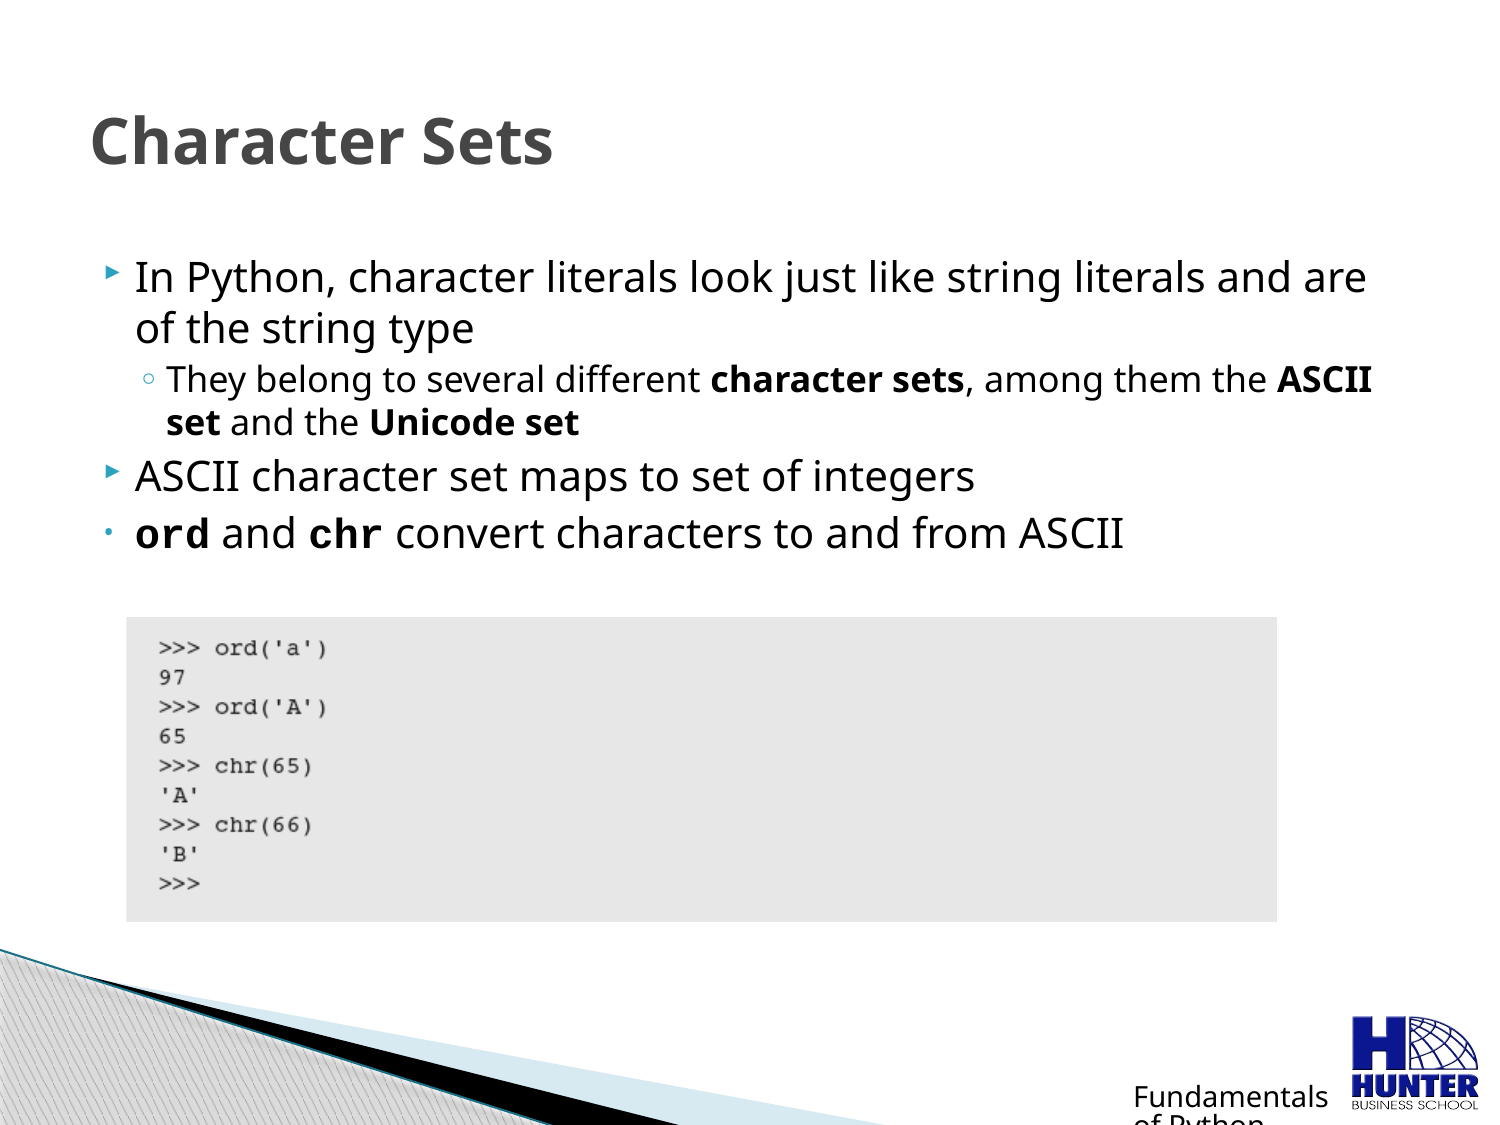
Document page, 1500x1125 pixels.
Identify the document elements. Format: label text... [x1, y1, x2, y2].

list In Python, character literals look just like string literals and are of the string type They belong to several different character sets, among them the ASCII set and the Unicode set ASCII character set maps to set of integers ord and chr convert characters to and from ASCII [75, 243, 1425, 604]
title Character Sets [75, 45, 1425, 233]
picture [126, 617, 1278, 922]
footer Fundamentals of Python [1118, 1065, 1352, 1125]
picture [1352, 1016, 1479, 1111]
